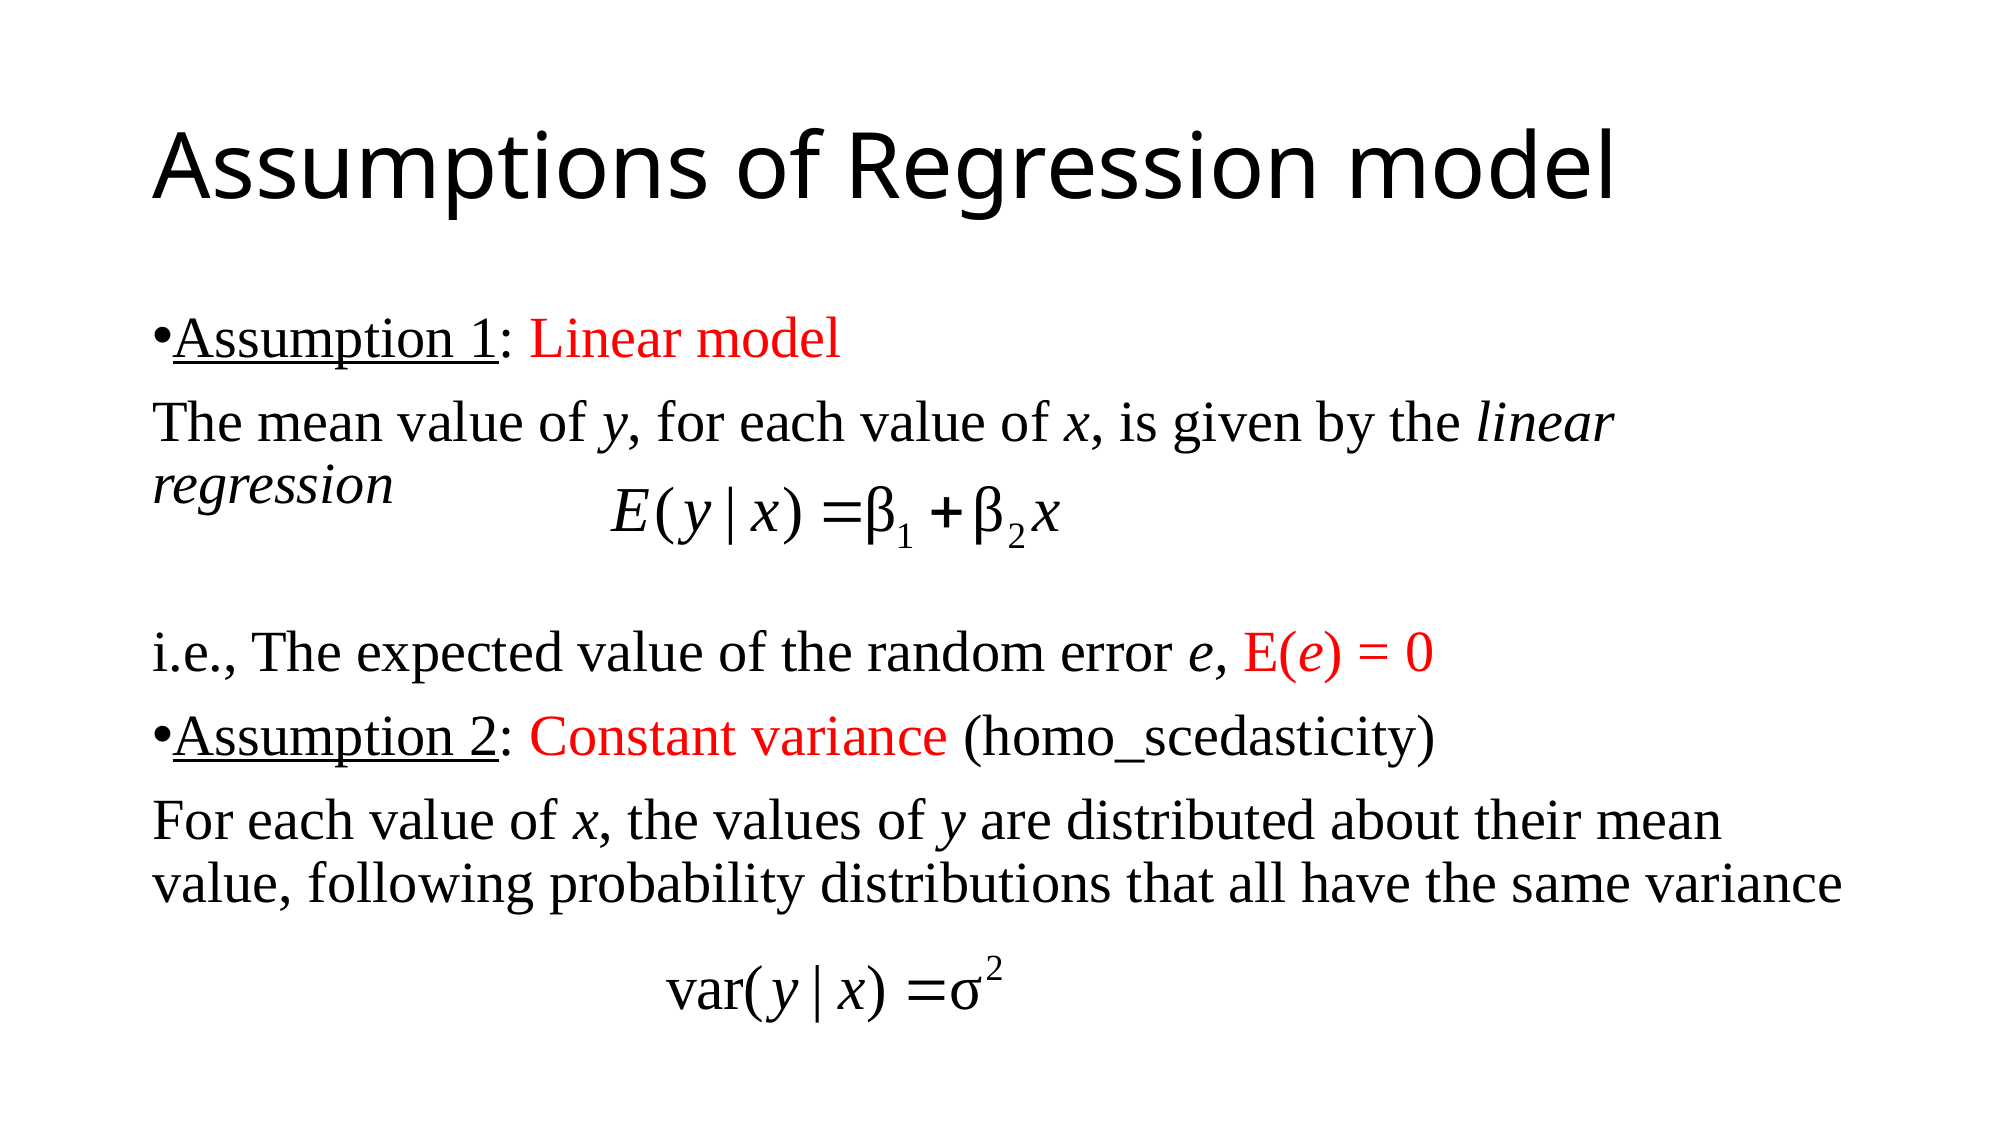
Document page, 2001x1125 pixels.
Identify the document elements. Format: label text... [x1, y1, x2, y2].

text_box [656, 940, 1017, 1036]
list Assumption 1: Linear model The mean value of y, for each value of x, is given by the linear regression i.e., The expected value of the random error e, E(e) = 0 Assumption 2: Constant variance (homo_scedasticity) For each value of x, the values of y are distributed about their mean value, following probability distributions that all have the same variance [137, 299, 1863, 1063]
title Assumptions of Regression model [137, 59, 1863, 278]
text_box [600, 467, 1073, 564]
